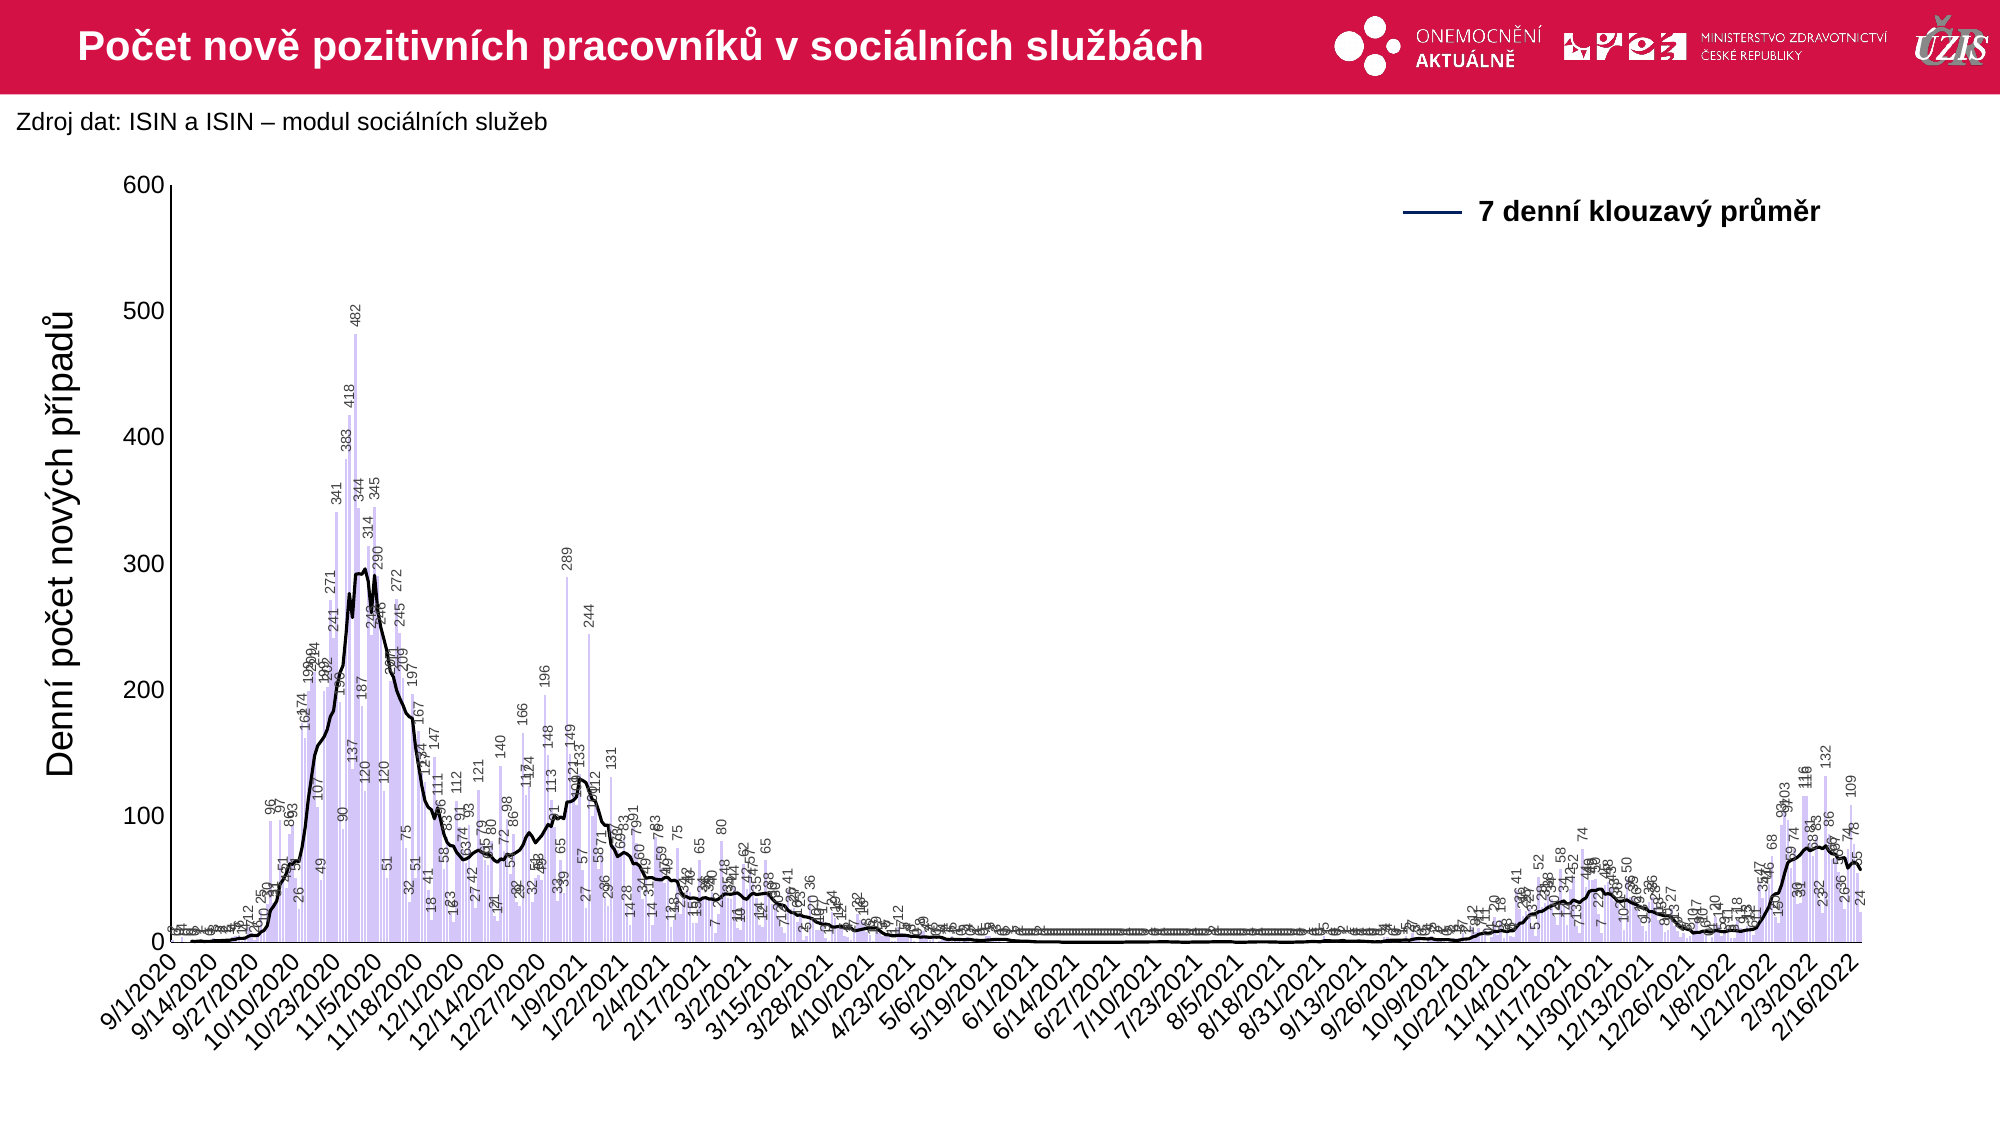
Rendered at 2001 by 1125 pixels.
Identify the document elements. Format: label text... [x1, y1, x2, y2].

title Počet nově pozitivních pracovníků v sociálních službách [62, 0, 1265, 95]
text_box Zdroj dat: ISIN a ISIN – modul sociálních služeb [1, 98, 564, 143]
chart [57, 153, 1901, 1074]
text_box Denní počet nových případů [27, 295, 57, 794]
picture [1563, 31, 1888, 60]
picture [1915, 15, 1989, 66]
picture [1334, 16, 1542, 76]
